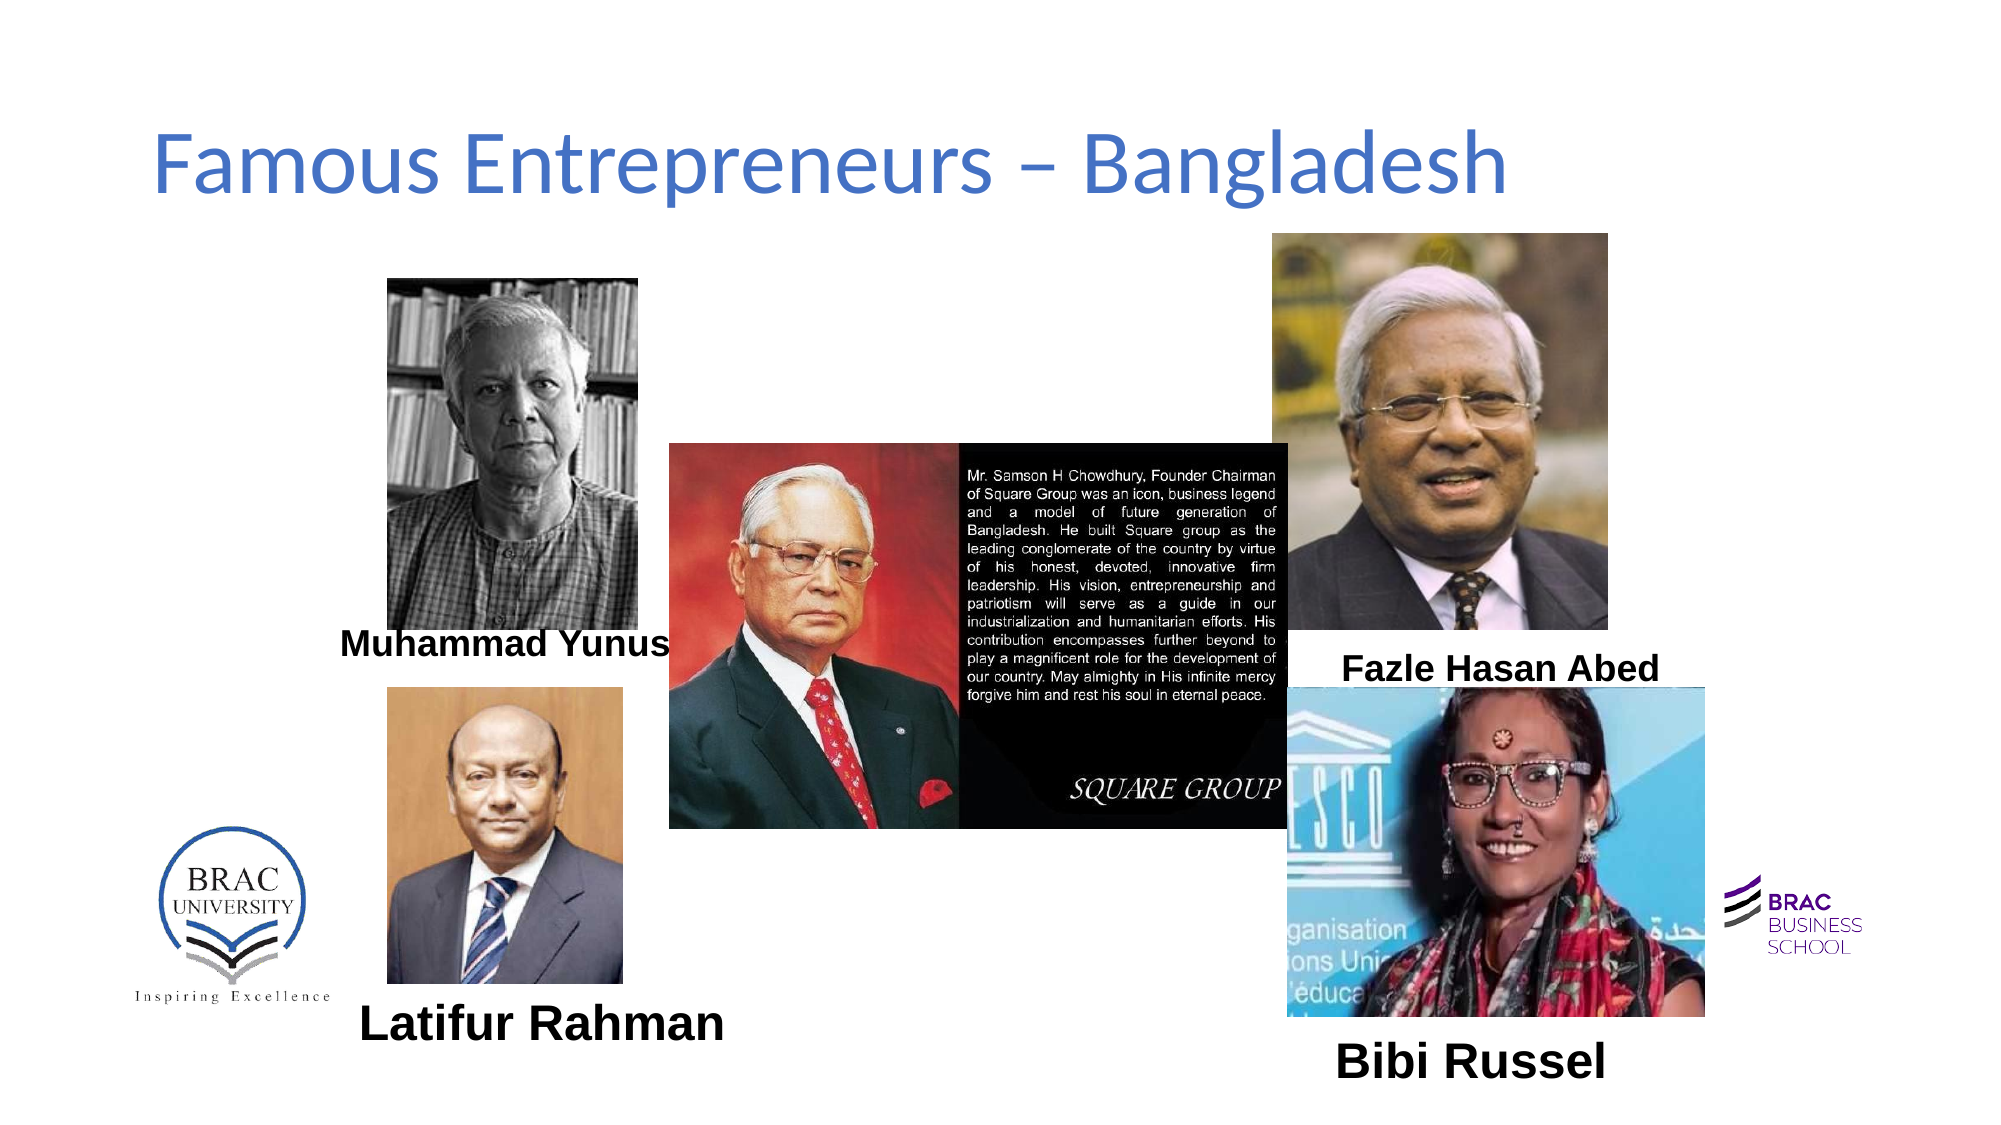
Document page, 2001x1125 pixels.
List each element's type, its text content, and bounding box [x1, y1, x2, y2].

text_box Muhammad Yunus [337, 616, 664, 664]
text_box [669, 443, 1706, 1017]
picture [1272, 233, 1608, 443]
title Famous Entrepreneurs – Bangladesh [150, 54, 1606, 291]
picture [387, 278, 638, 630]
picture [387, 687, 623, 985]
text_box Bibi Russel [1333, 1026, 1610, 1089]
text_box Latifur Rahman [356, 988, 727, 1051]
picture [1724, 874, 1862, 954]
picture [132, 824, 331, 1006]
